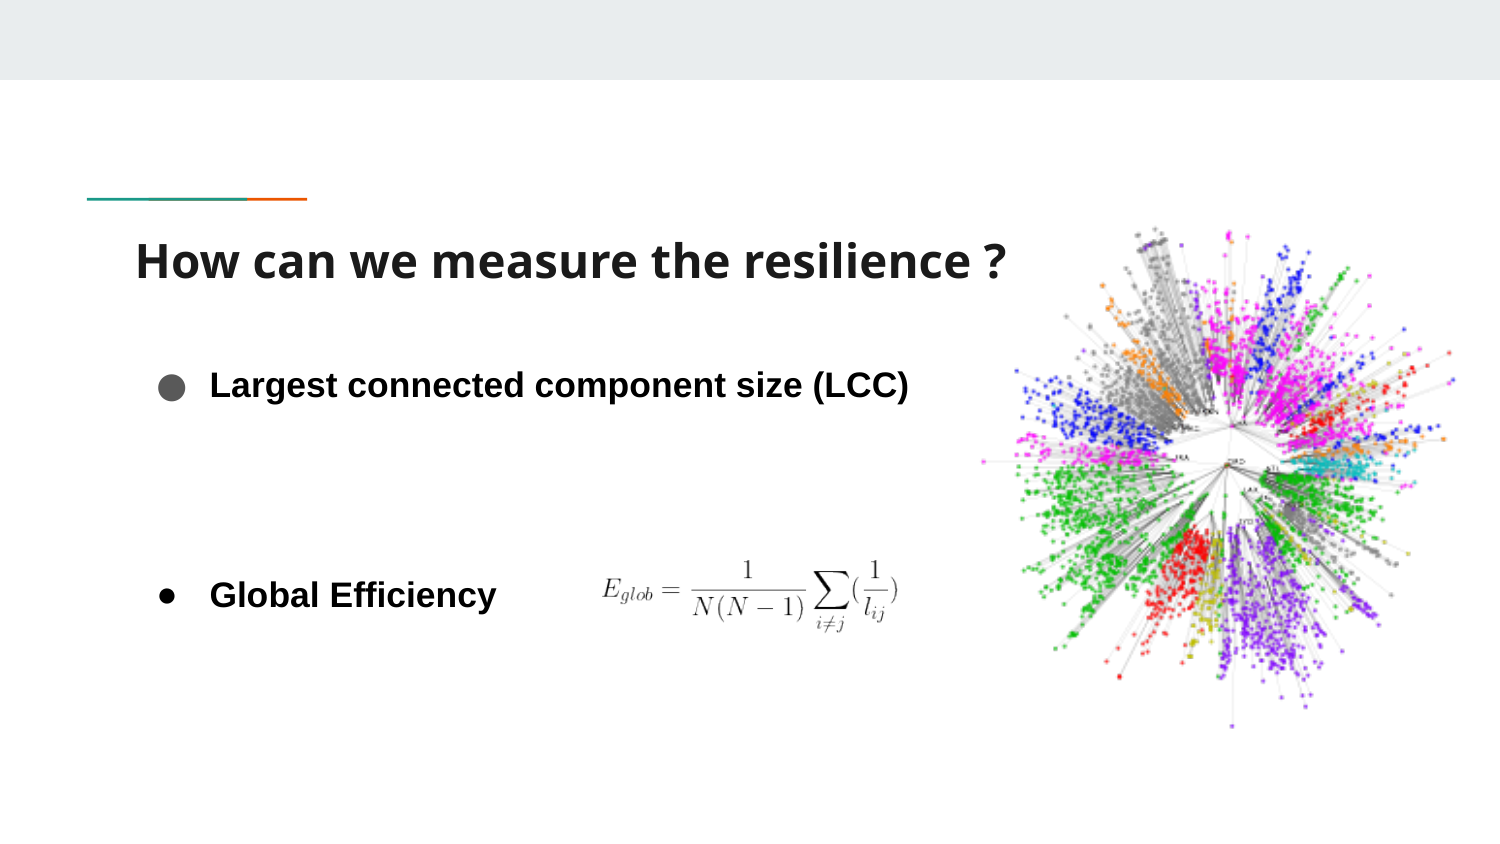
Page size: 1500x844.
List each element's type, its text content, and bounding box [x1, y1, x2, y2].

picture [601, 176, 1500, 756]
list Largest connected component size (LCC) Global Efficiency [119, 341, 892, 756]
title How can we measure the resilience ? [119, 216, 892, 305]
